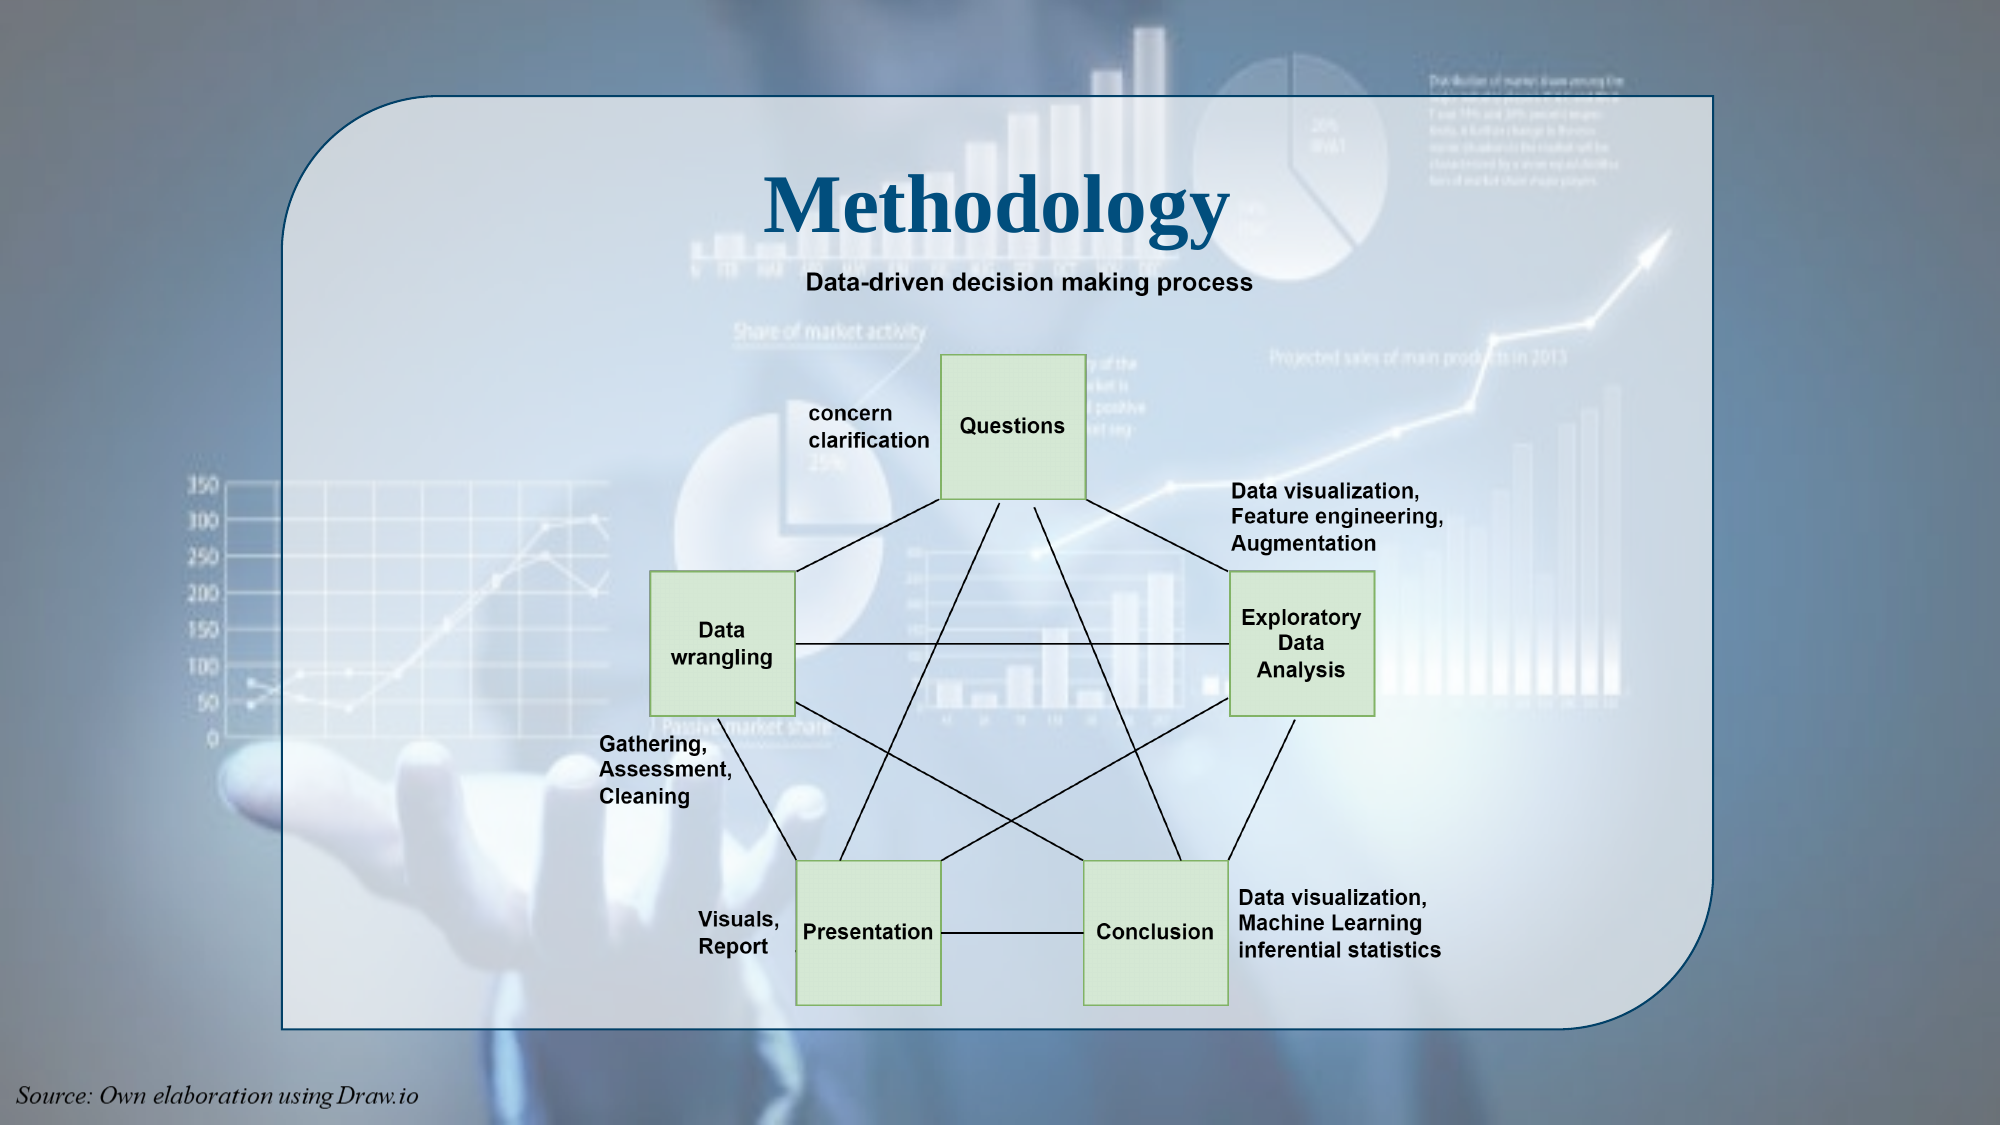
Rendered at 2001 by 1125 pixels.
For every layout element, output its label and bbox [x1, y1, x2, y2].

picture [0, 1071, 518, 1125]
text_box [281, 96, 1714, 1030]
